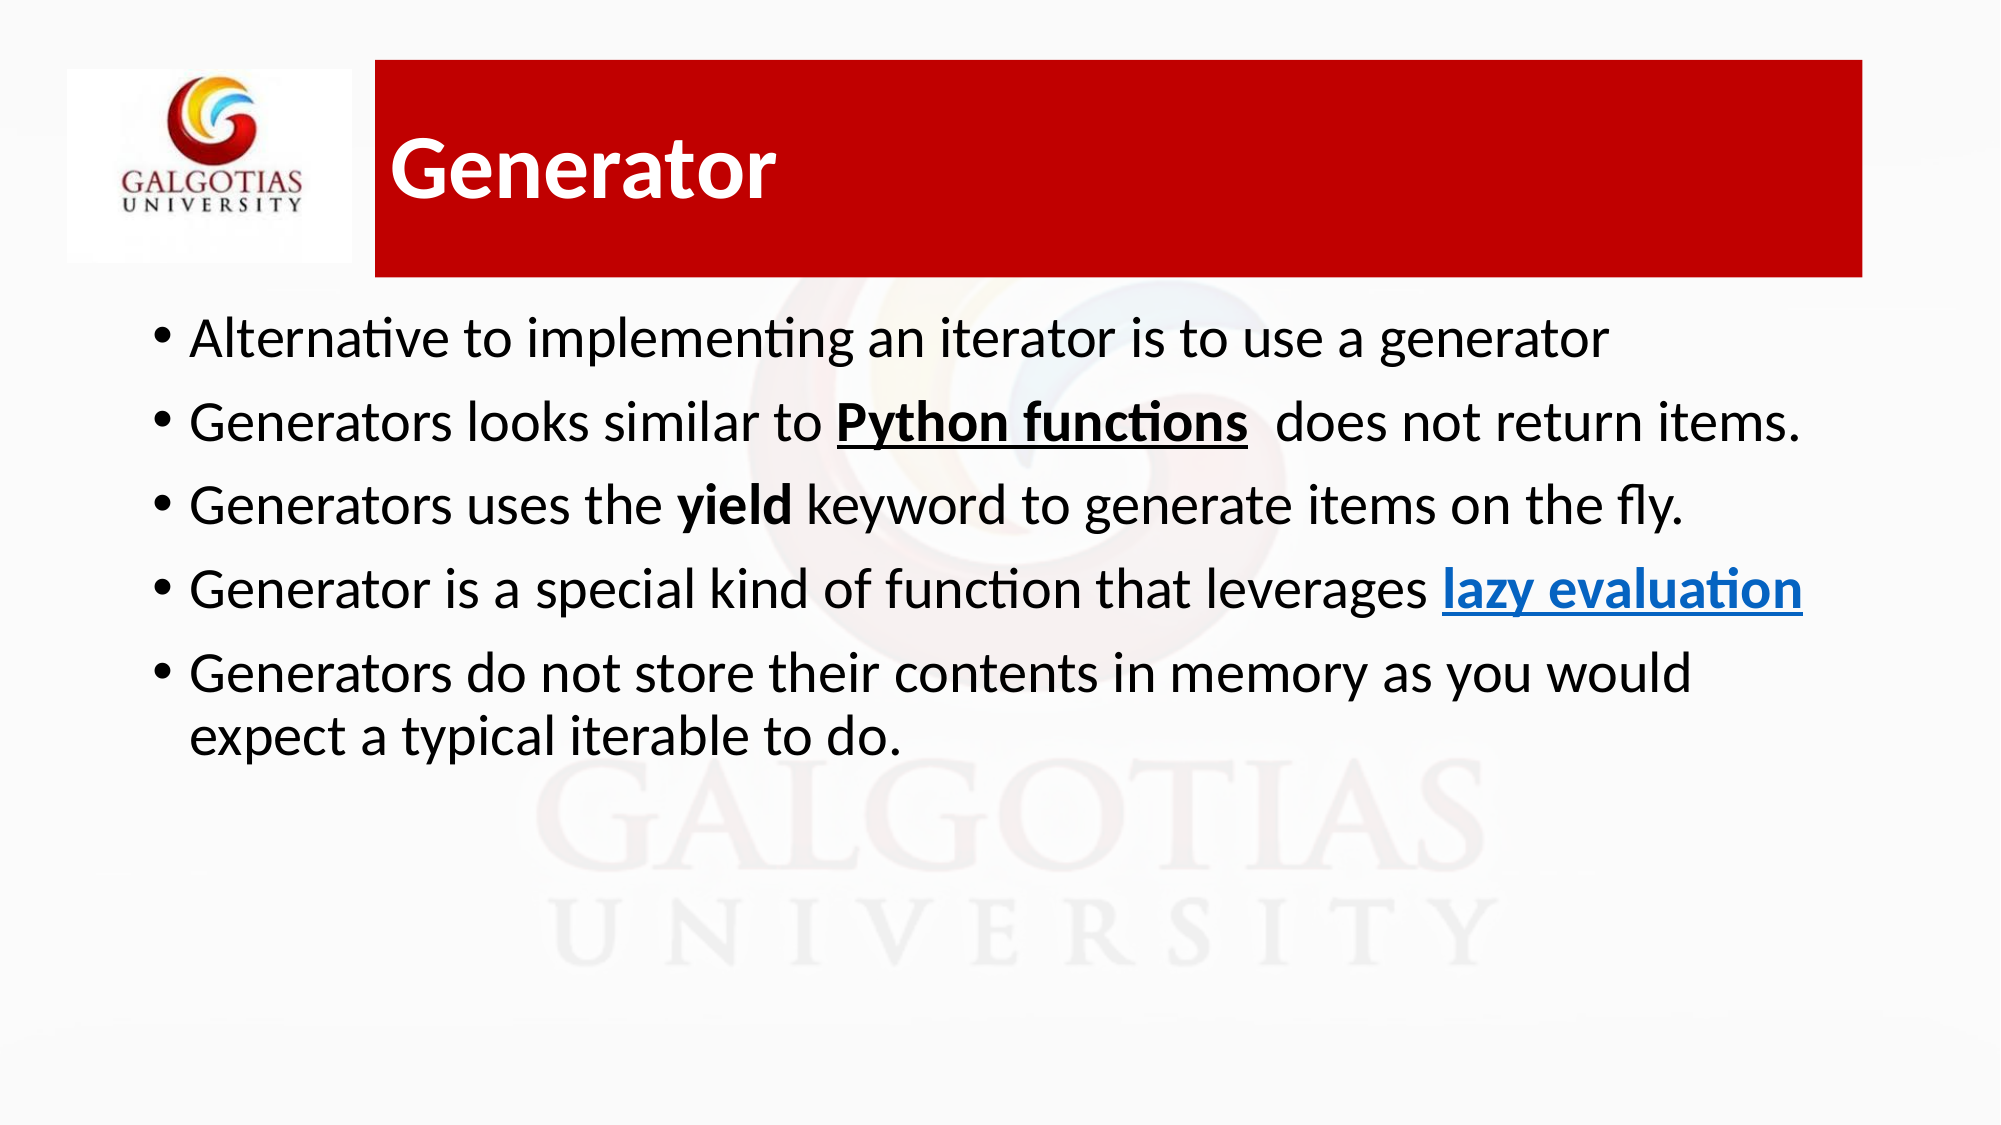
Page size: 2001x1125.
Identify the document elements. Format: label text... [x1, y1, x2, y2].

list Alternative to implementing an iterator is to use a generator Generators looks similar to Python functions does not return items. Generators uses the yield keyword to generate items on the fly. Generator is a special kind of function that leverages lazy evaluation Generators do not store their contents in memory as you would expect a typical iterable to do. [137, 299, 1863, 1014]
picture [67, 69, 352, 263]
title Generator [375, 59, 1863, 278]
